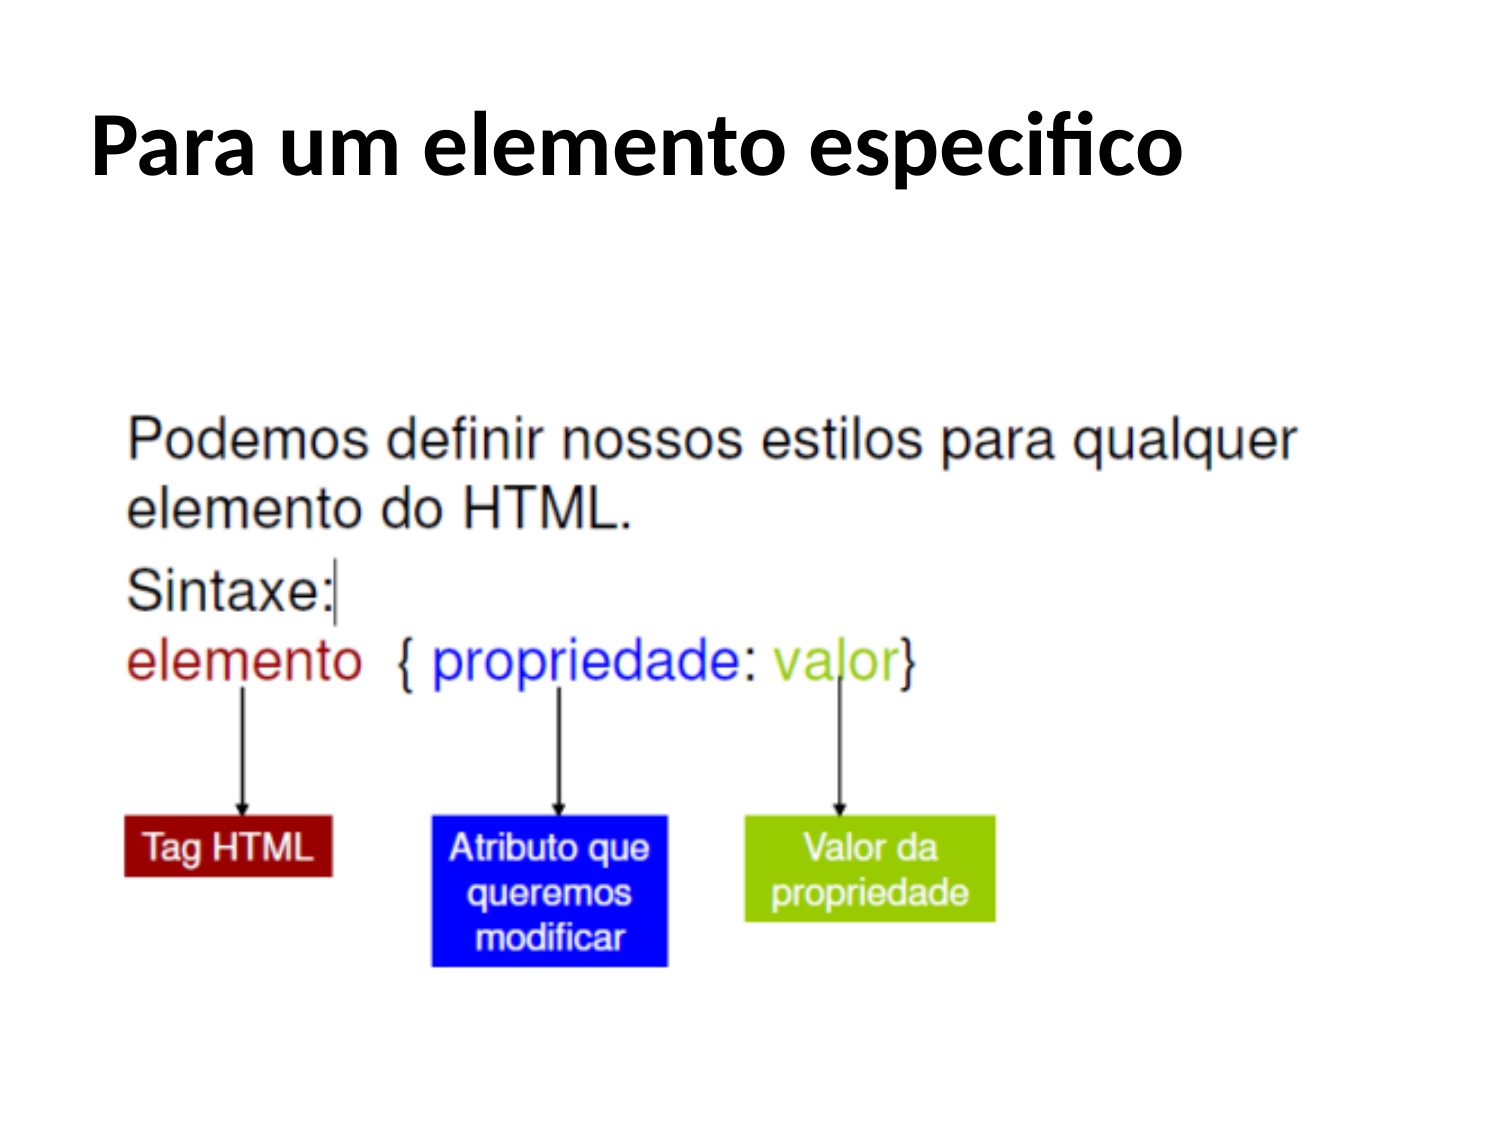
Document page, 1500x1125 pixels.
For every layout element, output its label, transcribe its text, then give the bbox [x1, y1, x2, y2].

picture [100, 373, 1327, 988]
title Para um elemento especifico [75, 45, 1425, 233]
